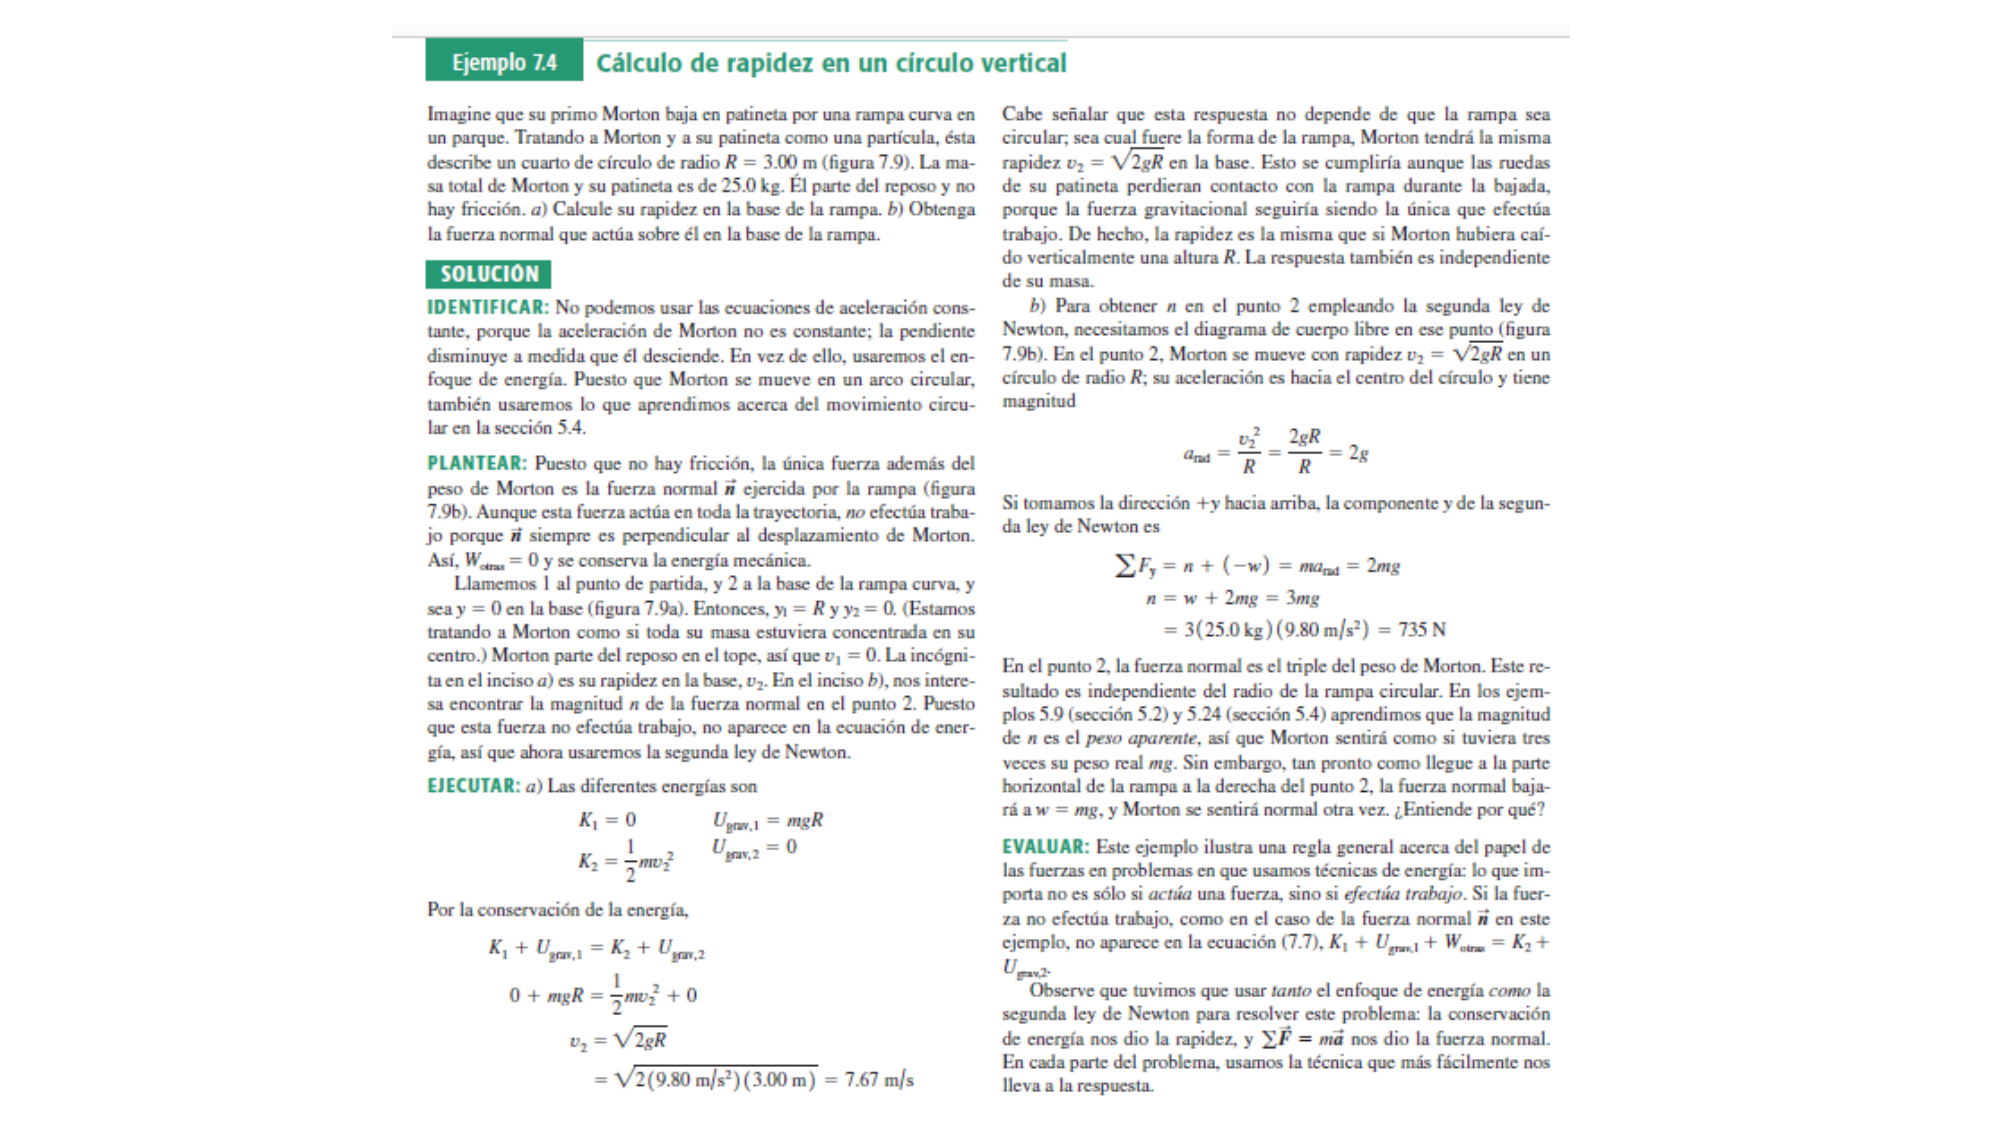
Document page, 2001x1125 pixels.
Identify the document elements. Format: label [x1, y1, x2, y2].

picture [392, 24, 1570, 1101]
